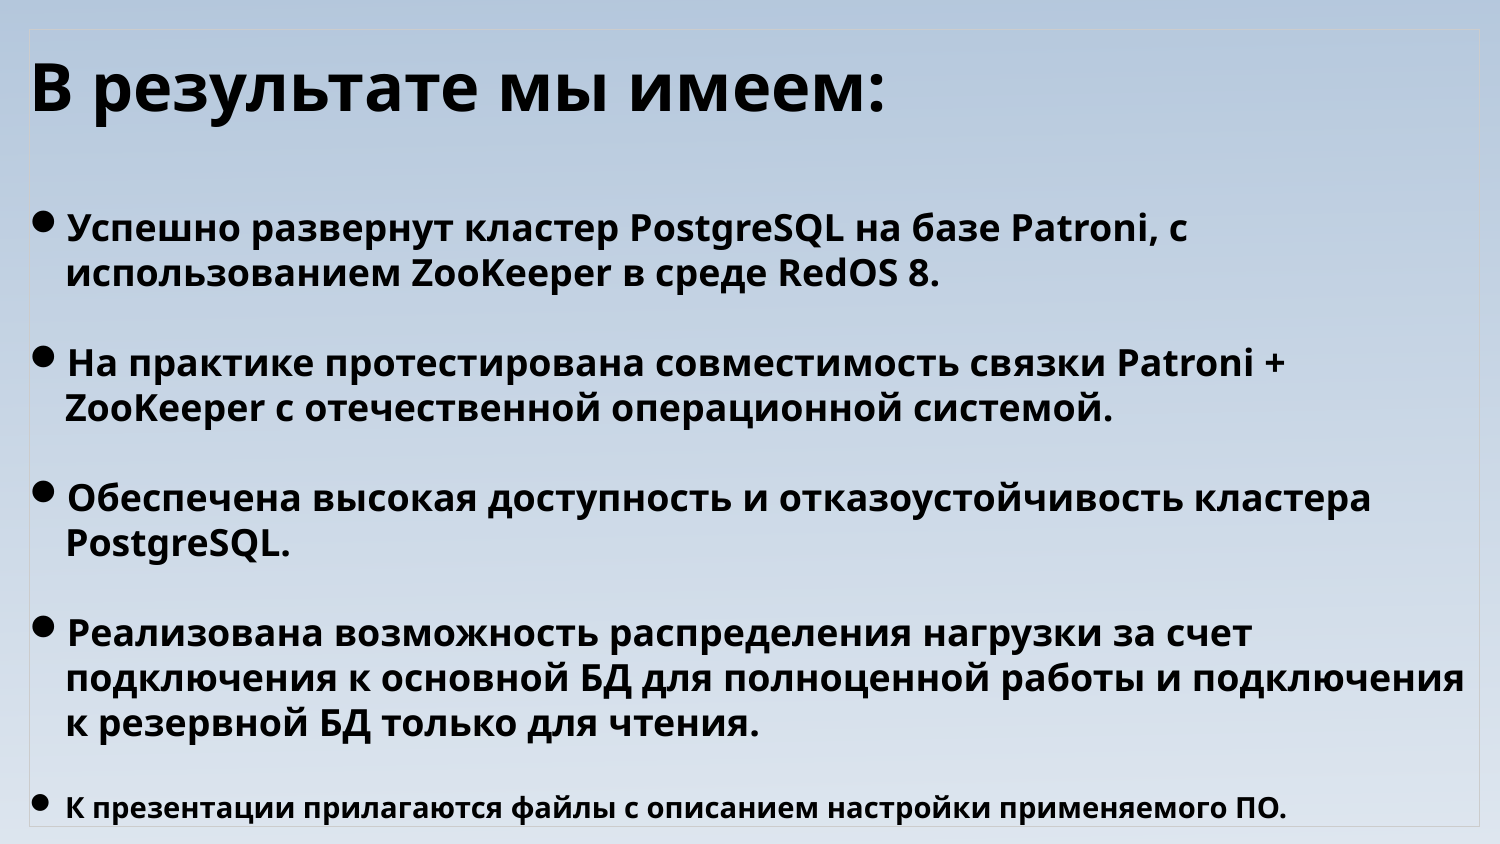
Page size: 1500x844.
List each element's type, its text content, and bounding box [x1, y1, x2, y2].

text_box В результате мы имеем: Успешно развернут кластер PostgreSQL на базе Patroni, с использованием ZooKeeper в среде RedOS 8. На практике протестирована совместимость связки Patroni + ZooKeeper с отечественной операционной системой. Обеспечена высокая доступность и отказоустойчивость кластера PostgreSQL. Реализована возможность распределения нагрузки за счет подключения к основной БД для полноценной работы и подключения к резервной БД только для чтения. К презентации прилагаются файлы с описанием настройки применяемого ПО. [29, 29, 1480, 827]
